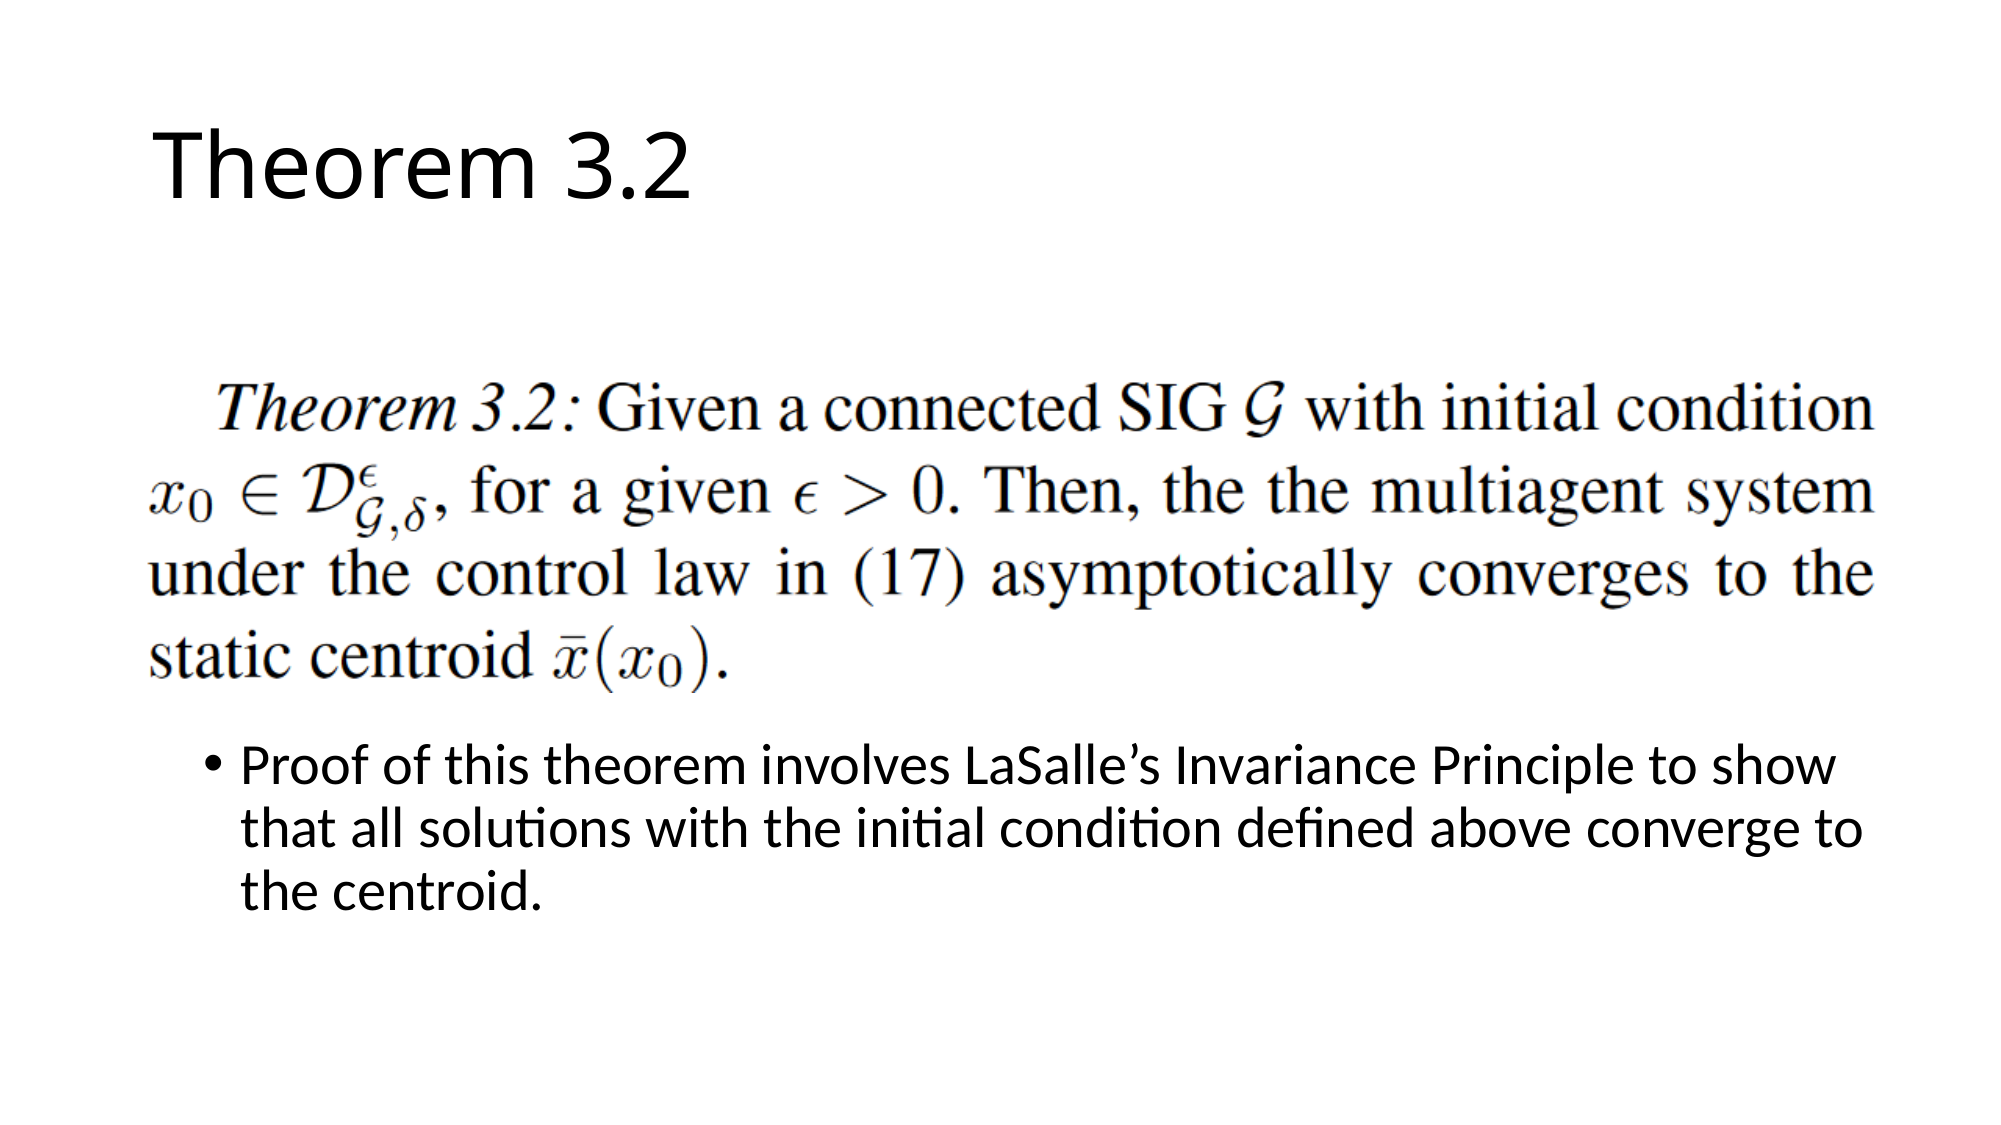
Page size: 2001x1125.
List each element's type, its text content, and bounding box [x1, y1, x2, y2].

picture [137, 364, 1937, 693]
list Proof of this theorem involves LaSalle’s Invariance Principle to show that all solutions with the initial condition defined above converge to the centroid. [188, 726, 1913, 1125]
title Theorem 3.2 [137, 59, 1863, 278]
